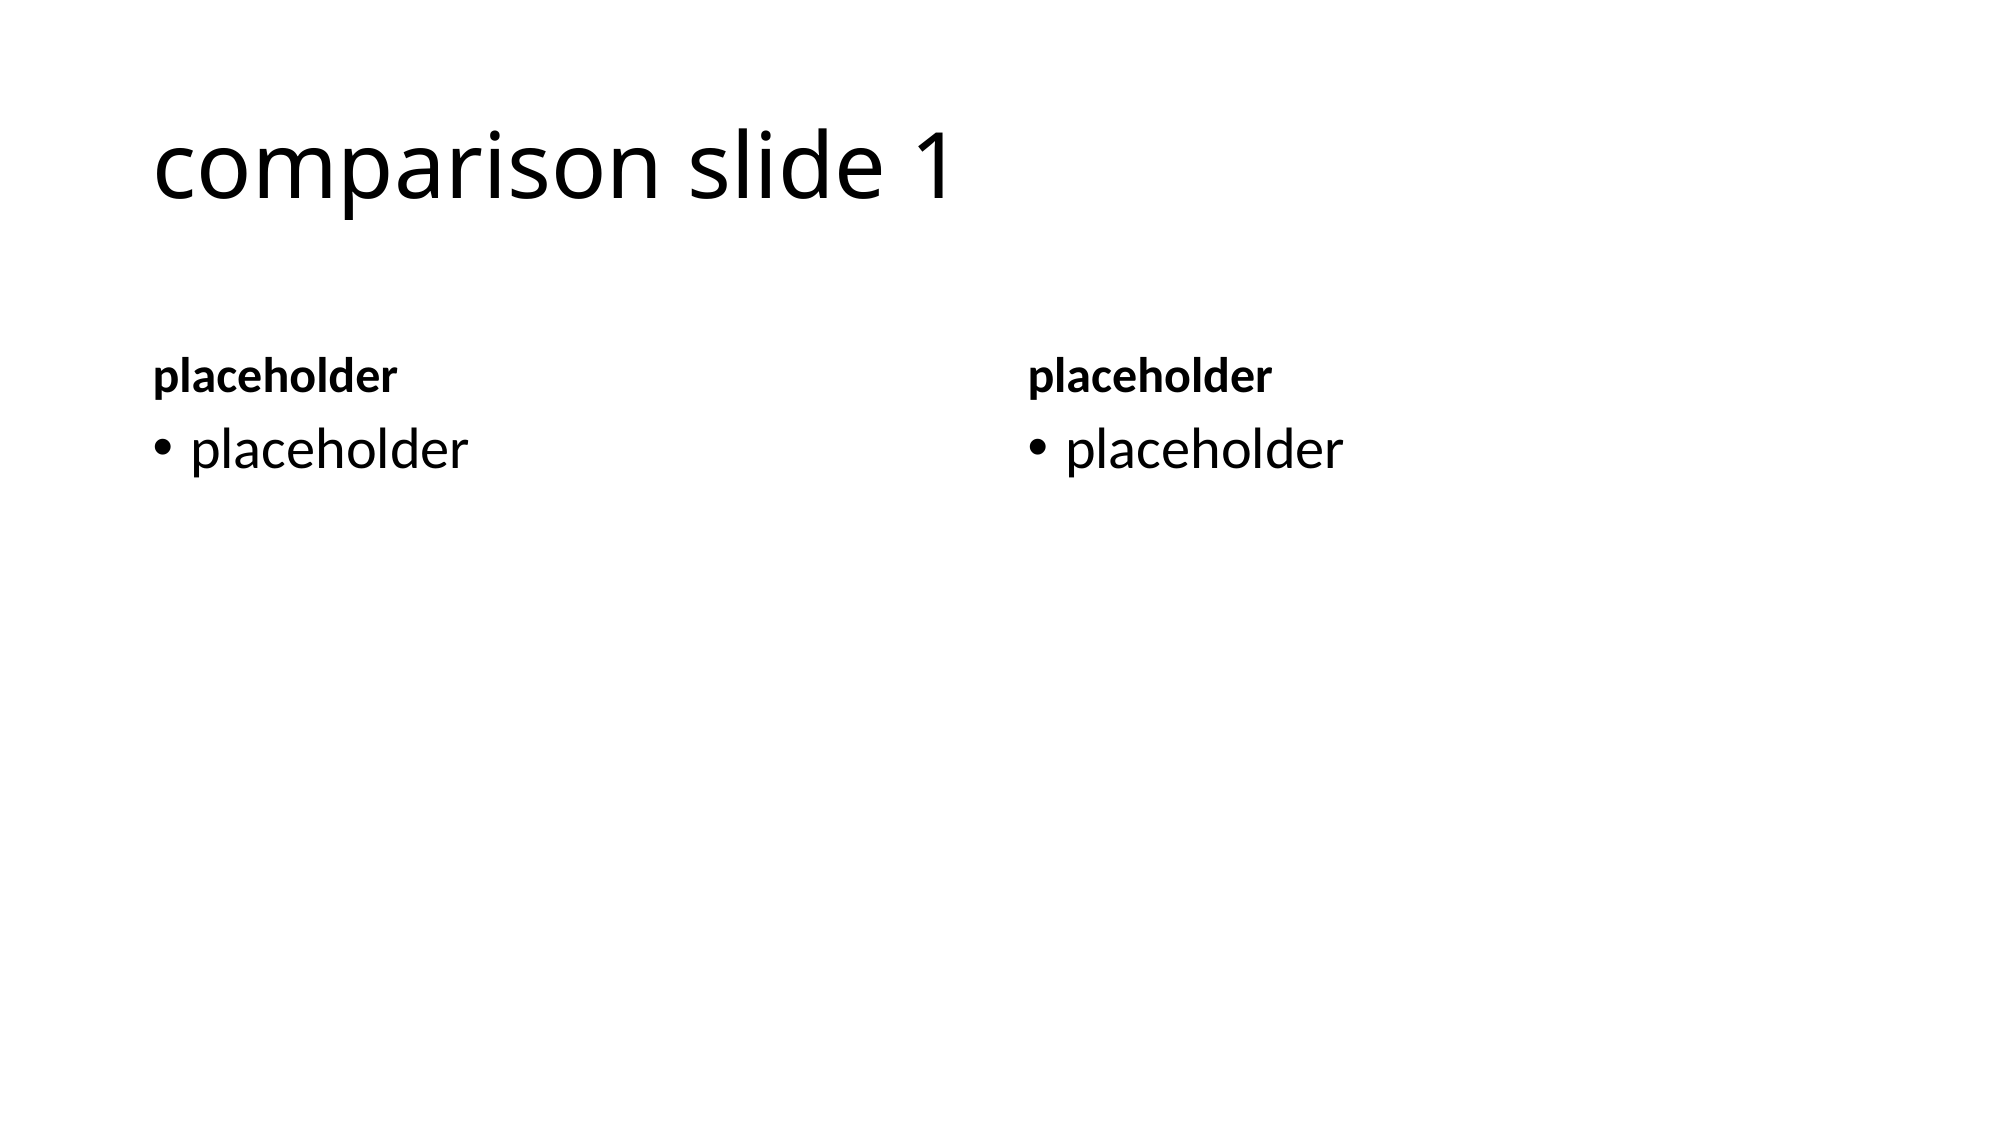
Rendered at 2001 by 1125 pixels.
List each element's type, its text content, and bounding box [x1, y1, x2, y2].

list placeholder [1012, 410, 1863, 1016]
list placeholder [1012, 275, 1863, 410]
list placeholder [137, 410, 984, 1016]
list placeholder [137, 275, 984, 410]
title comparison slide 1 [137, 59, 1863, 278]
